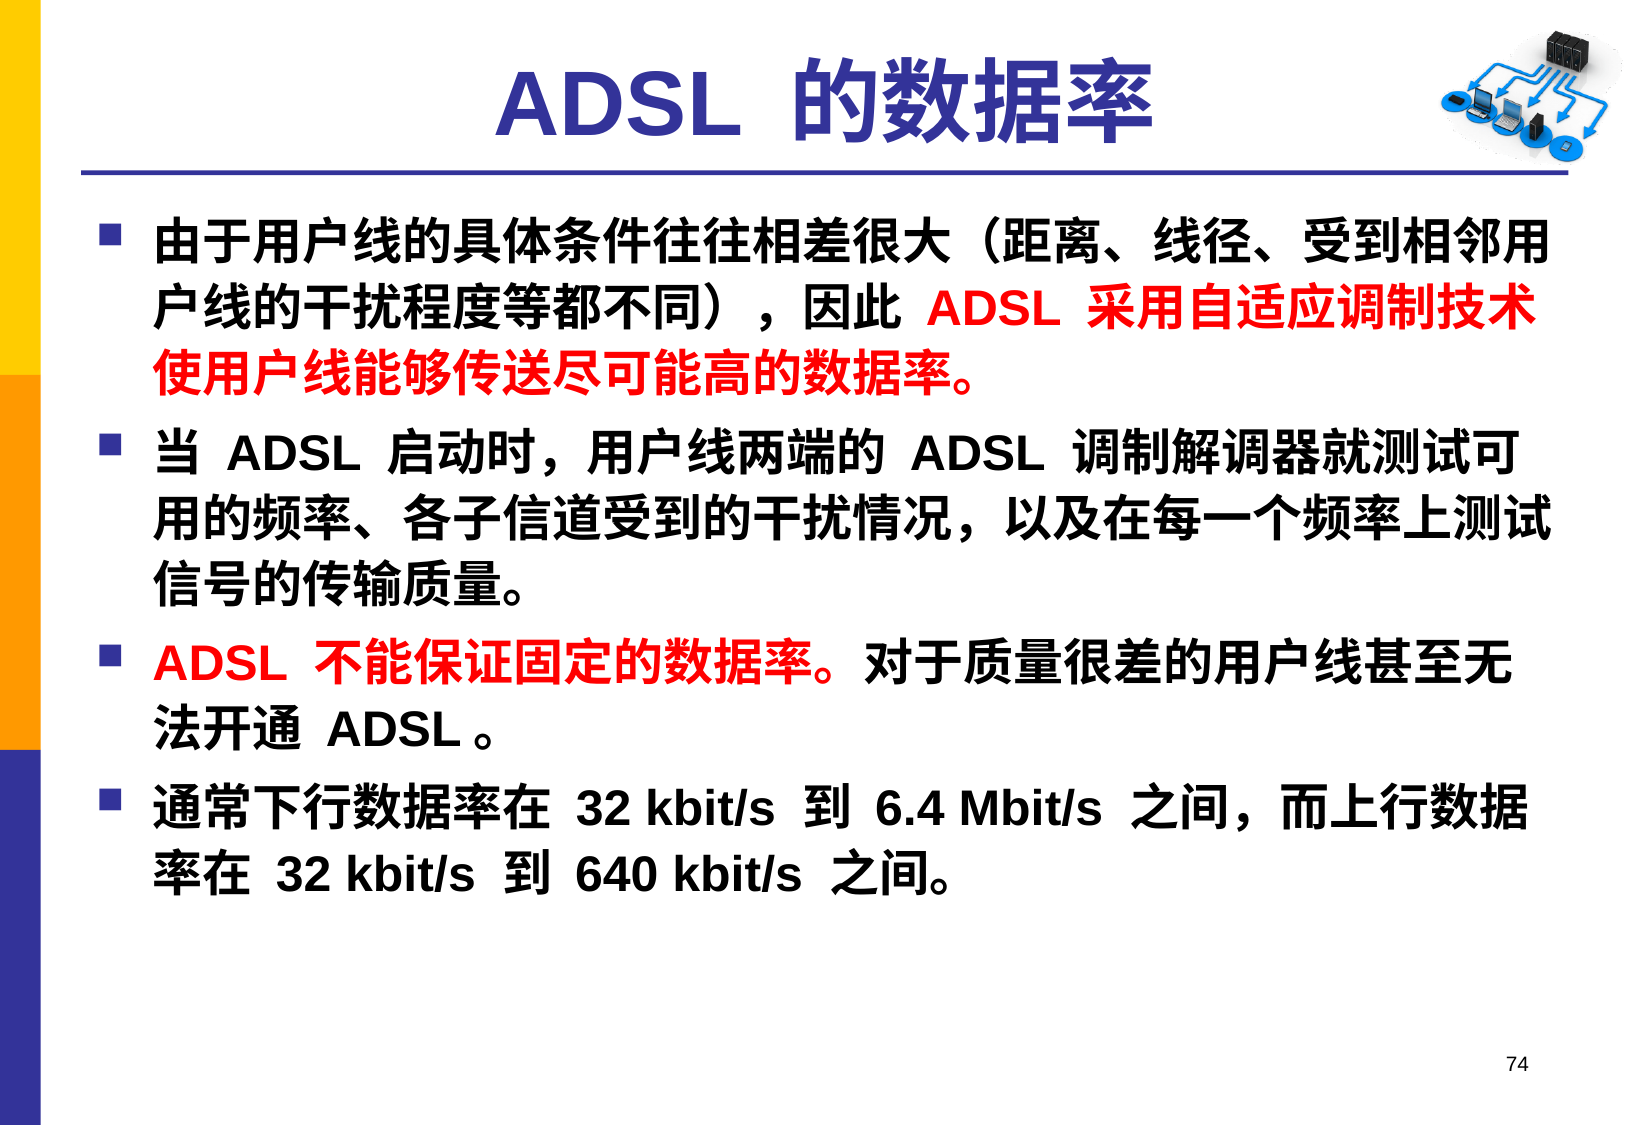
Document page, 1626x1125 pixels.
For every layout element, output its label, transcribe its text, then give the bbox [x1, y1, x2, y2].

slide_number 74 [1164, 1042, 1544, 1118]
list 由于用户线的具体条件往往相差很大（距离、线径、受到相邻用户线的干扰程度等都不同），因此 ADSL 采用自适应调制技术使用户线能够传送尽可能高的数据率。 当 ADSL 启动时，用户线两端的 ADSL 调制解调器就测试可用的频率、各子信道受到的干扰情况，以及在每一个频率上测试信号的传输质量。 ADSL 不能保证固定的数据率。对于质量很差的用户线甚至无法开通 ADSL。 通常下行数据率在 32 kbit/s 到 6.4 Mbit/s 之间，而上行数据率在 32 kbit/s 到 640 kbit/s 之间。 [81, 196, 1569, 1006]
picture [1438, 30, 1624, 165]
title ADSL 的数据率 [81, 30, 1569, 161]
